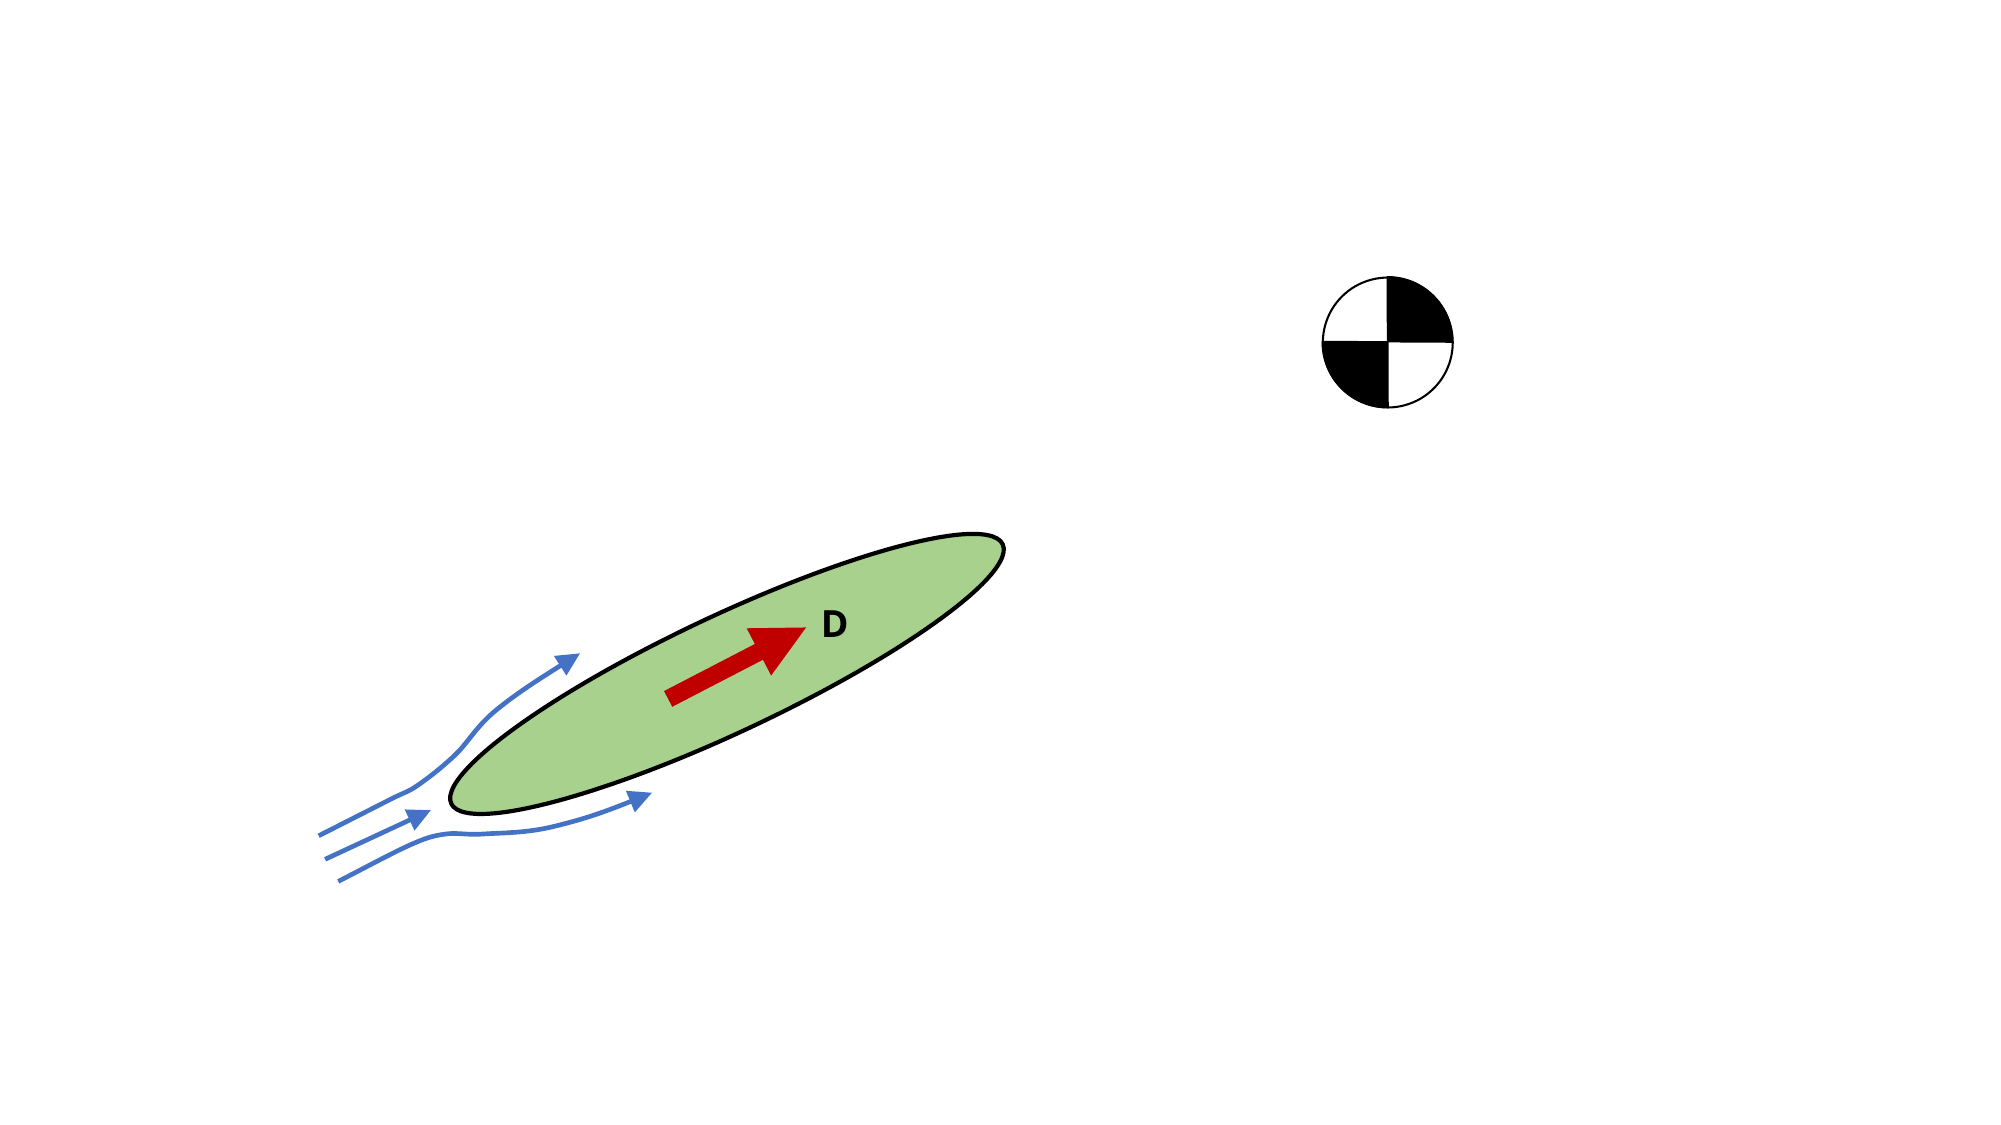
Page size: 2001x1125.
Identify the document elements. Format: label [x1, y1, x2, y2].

text_box [1322, 277, 1453, 408]
text_box [318, 592, 1032, 882]
